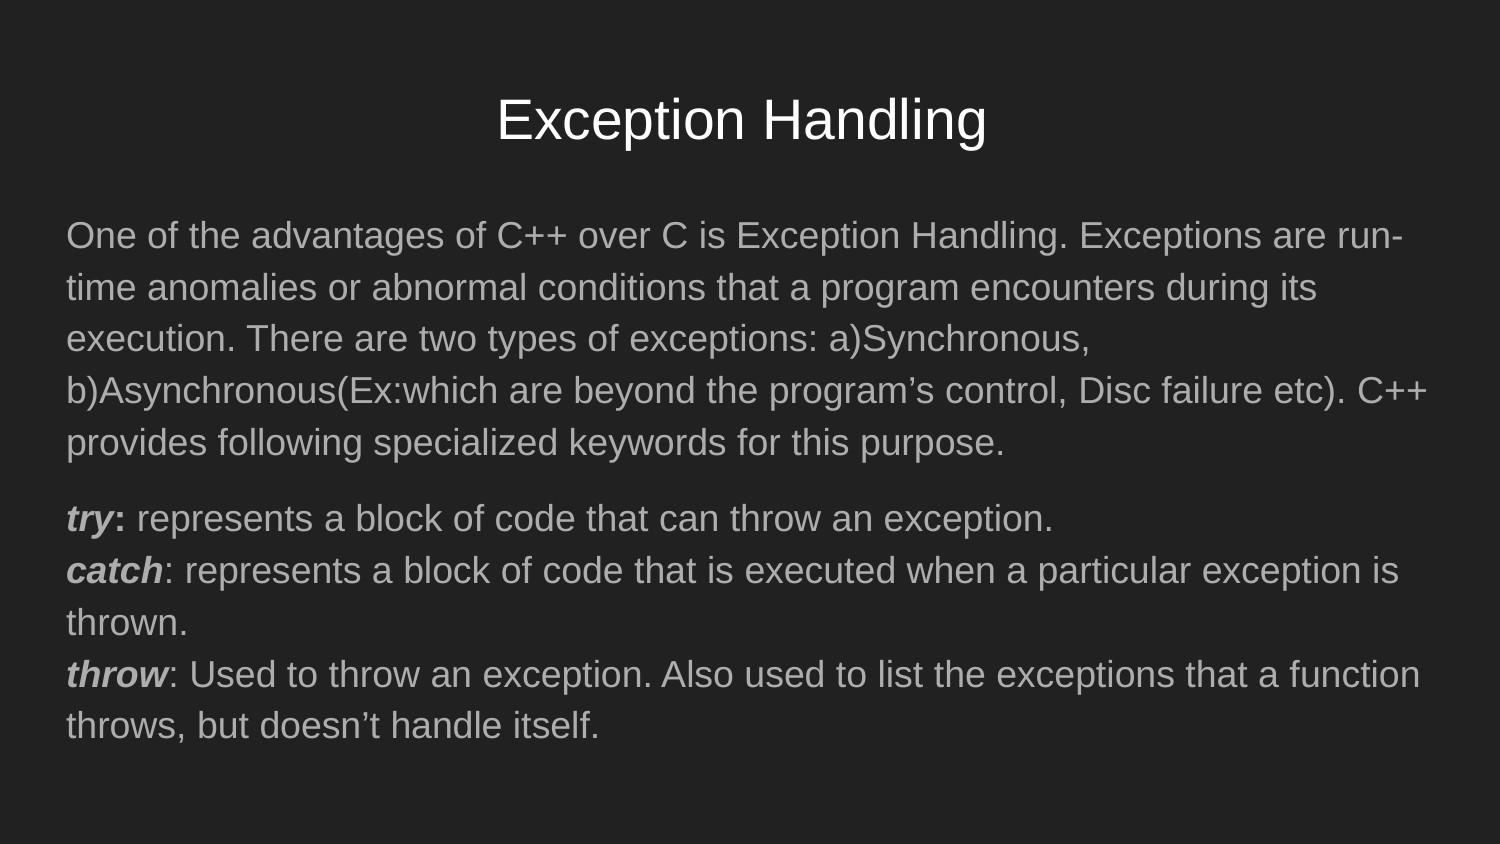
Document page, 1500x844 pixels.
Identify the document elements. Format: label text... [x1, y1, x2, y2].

title Exception Handling [51, 72, 1449, 167]
list One of the advantages of C++ over C is Exception Handling. Exceptions are run-time anomalies or abnormal conditions that a program encounters during its execution. There are two types of exceptions: a)Synchronous, b)Asynchronous(Ex:which are beyond the program’s control, Disc failure etc). C++ provides following specialized keywords for this purpose. try: represents a block of code that can throw an exception. catch: represents a block of code that is executed when a particular exception is thrown. throw: Used to throw an exception. Also used to list the exceptions that a function throws, but doesn’t handle itself. [51, 189, 1449, 750]
